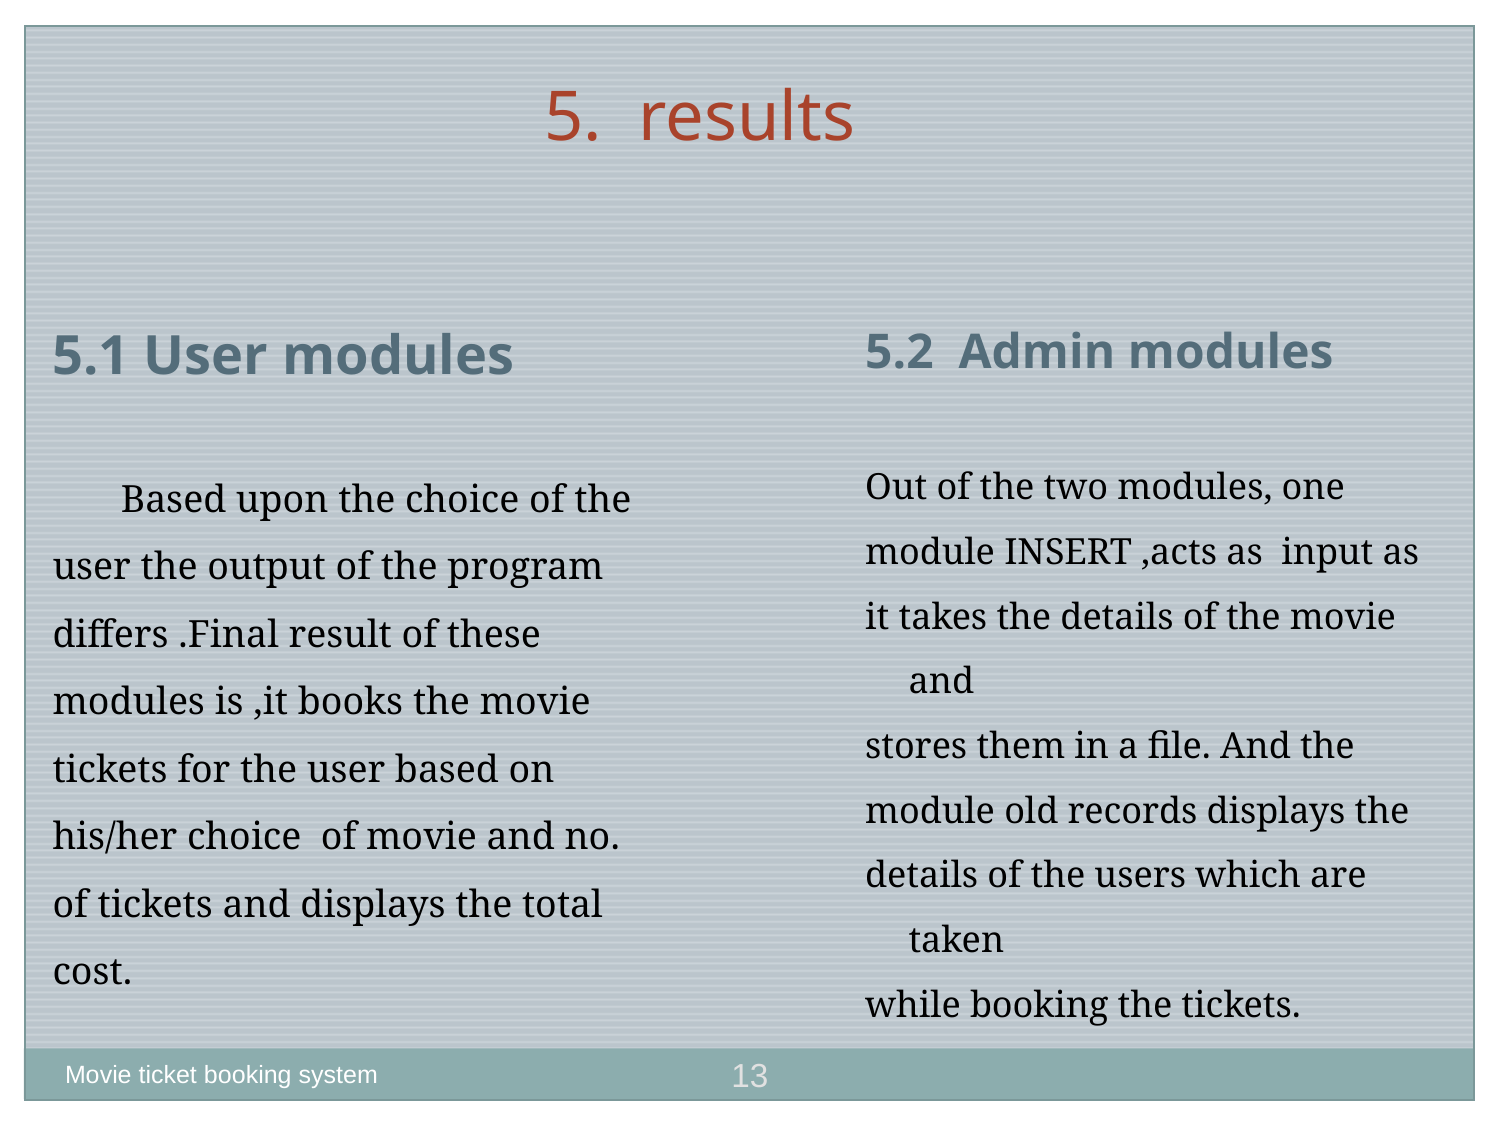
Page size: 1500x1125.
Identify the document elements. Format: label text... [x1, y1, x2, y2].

slide_number 13 [699, 1037, 800, 1110]
title 5. results [0, 37, 1401, 163]
list 5.1 User modules Based upon the choice of the user the output of the program differs .Final result of these modules is ,it books the movie tickets for the user based on his/her choice of movie and no. of tickets and displays the total cost. [37, 312, 663, 1038]
footer Movie ticket booking system [50, 1051, 638, 1112]
list 5.2 Admin modules Out of the two modules, one module INSERT ,acts as input as it takes the details of the movie and stores them in a file. And the module old records displays the details of the users which are taken while booking the tickets. [850, 312, 1476, 1038]
